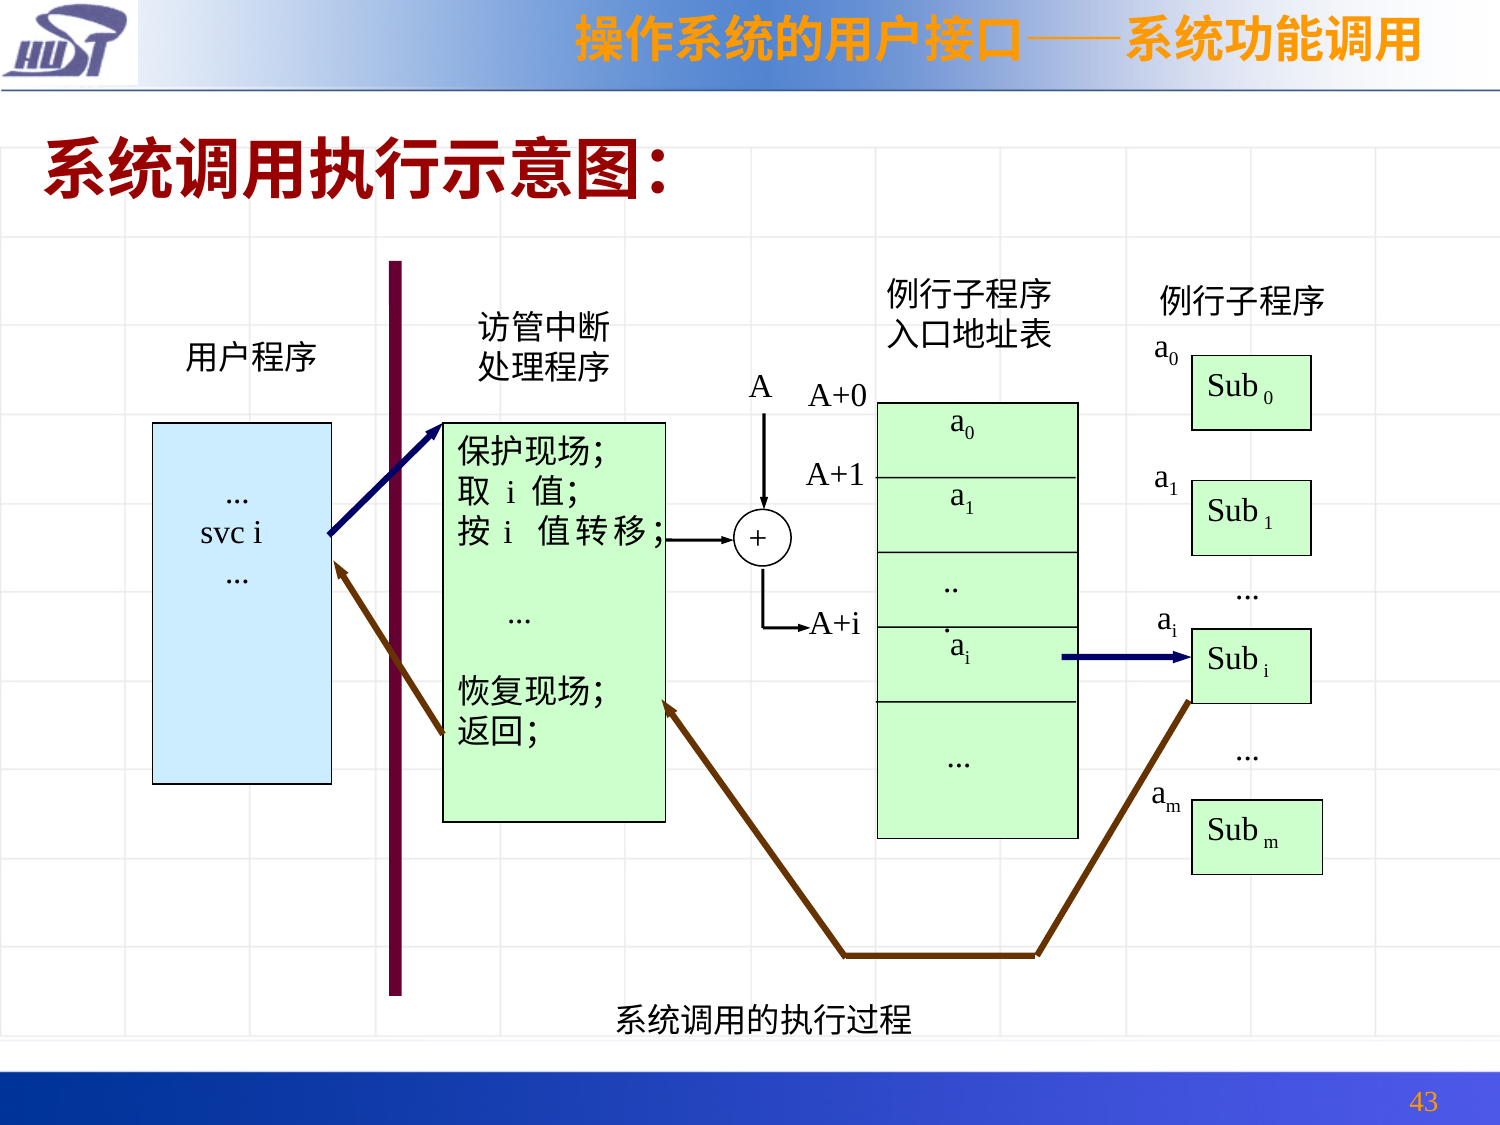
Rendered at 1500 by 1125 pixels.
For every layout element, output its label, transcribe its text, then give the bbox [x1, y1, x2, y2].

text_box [152, 328, 336, 785]
text_box 43 [1393, 1067, 1455, 1125]
text_box [340, 565, 437, 726]
text_box [340, 425, 437, 525]
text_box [661, 698, 1190, 959]
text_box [665, 356, 811, 629]
picture [0, 0, 1500, 1125]
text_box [442, 298, 666, 823]
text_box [1136, 272, 1383, 875]
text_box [790, 265, 1121, 697]
text_box 操作系统的用户接口——系统功能调用 [62, 6, 1440, 76]
text_box 系统调用的执行过程 [599, 992, 1015, 1047]
text_box 系统调用执行示意图： [26, 95, 1187, 215]
